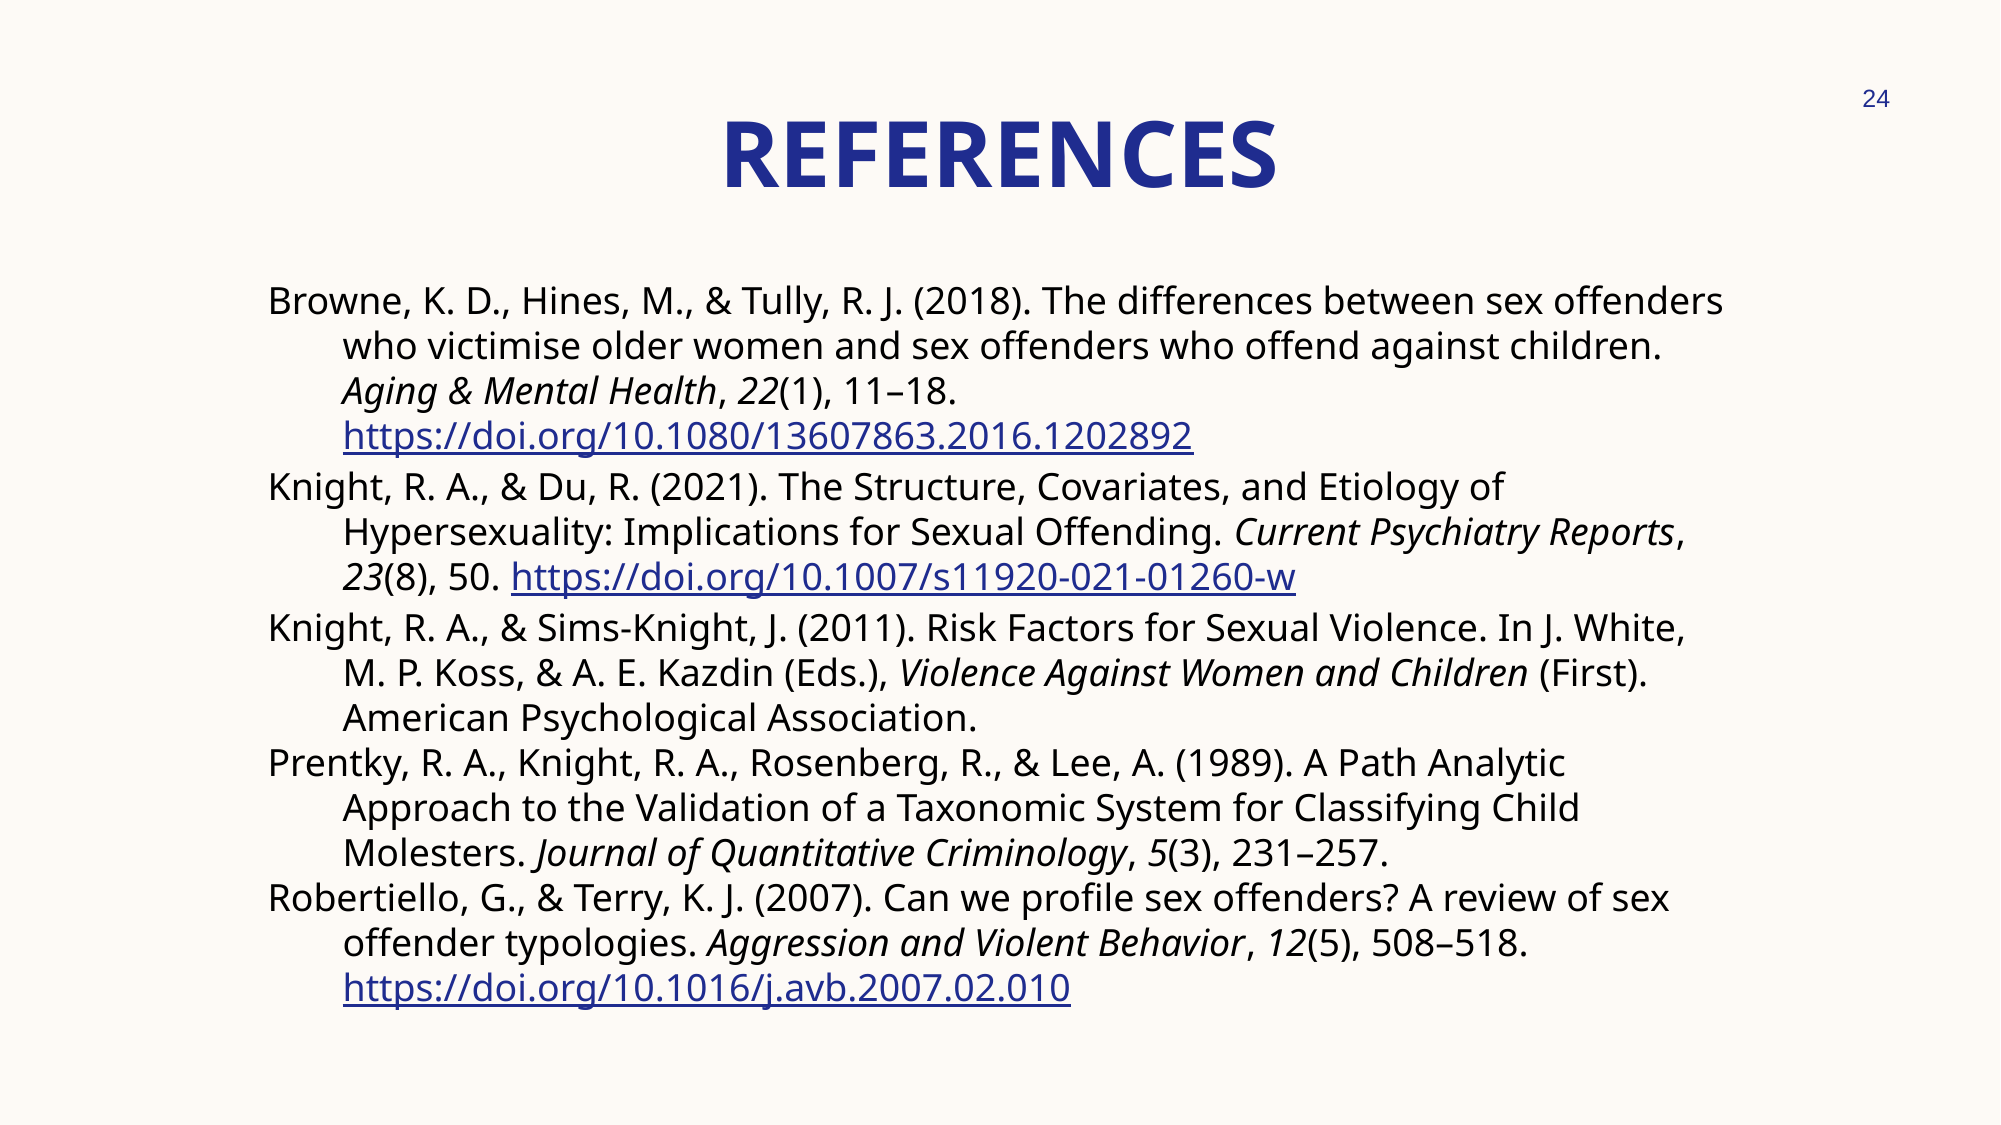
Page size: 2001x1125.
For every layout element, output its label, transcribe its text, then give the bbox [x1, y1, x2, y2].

text_box Browne, K. D., Hines, M., & Tully, R. J. (2018). The differences between sex offenders who victimise older women and sex offenders who offend against children. Aging & Mental Health, 22(1), 11–18. https://doi.org/10.1080/13607863.2016.1202892 Knight, R. A., & Du, R. (2021). The Structure, Covariates, and Etiology of Hypersexuality: Implications for Sexual Offending. Current Psychiatry Reports, 23(8), 50. https://doi.org/10.1007/s11920-021-01260-w Knight, R. A., & Sims-Knight, J. (2011). Risk Factors for Sexual Violence. In J. White, M. P. Koss, & A. E. Kazdin (Eds.), Violence Against Women and Children (First). American Psychological Association. Prentky, R. A., Knight, R. A., Rosenberg, R., & Lee, A. (1989). A Path Analytic Approach to the Validation of a Taxonomic System for Classifying Child Molesters. Journal of Quantitative Criminology, 5(3), 231–257. Robertiello, G., & Terry, K. J. (2007). Can we profile sex offenders? A review of sex offender typologies. Aggression and Violent Behavior, 12(5), 508–518. https://doi.org/10.1016/j.avb.2007.02.010 [252, 269, 1745, 1023]
slide_number 24 [1795, 75, 1958, 120]
title References [124, 88, 1875, 215]
